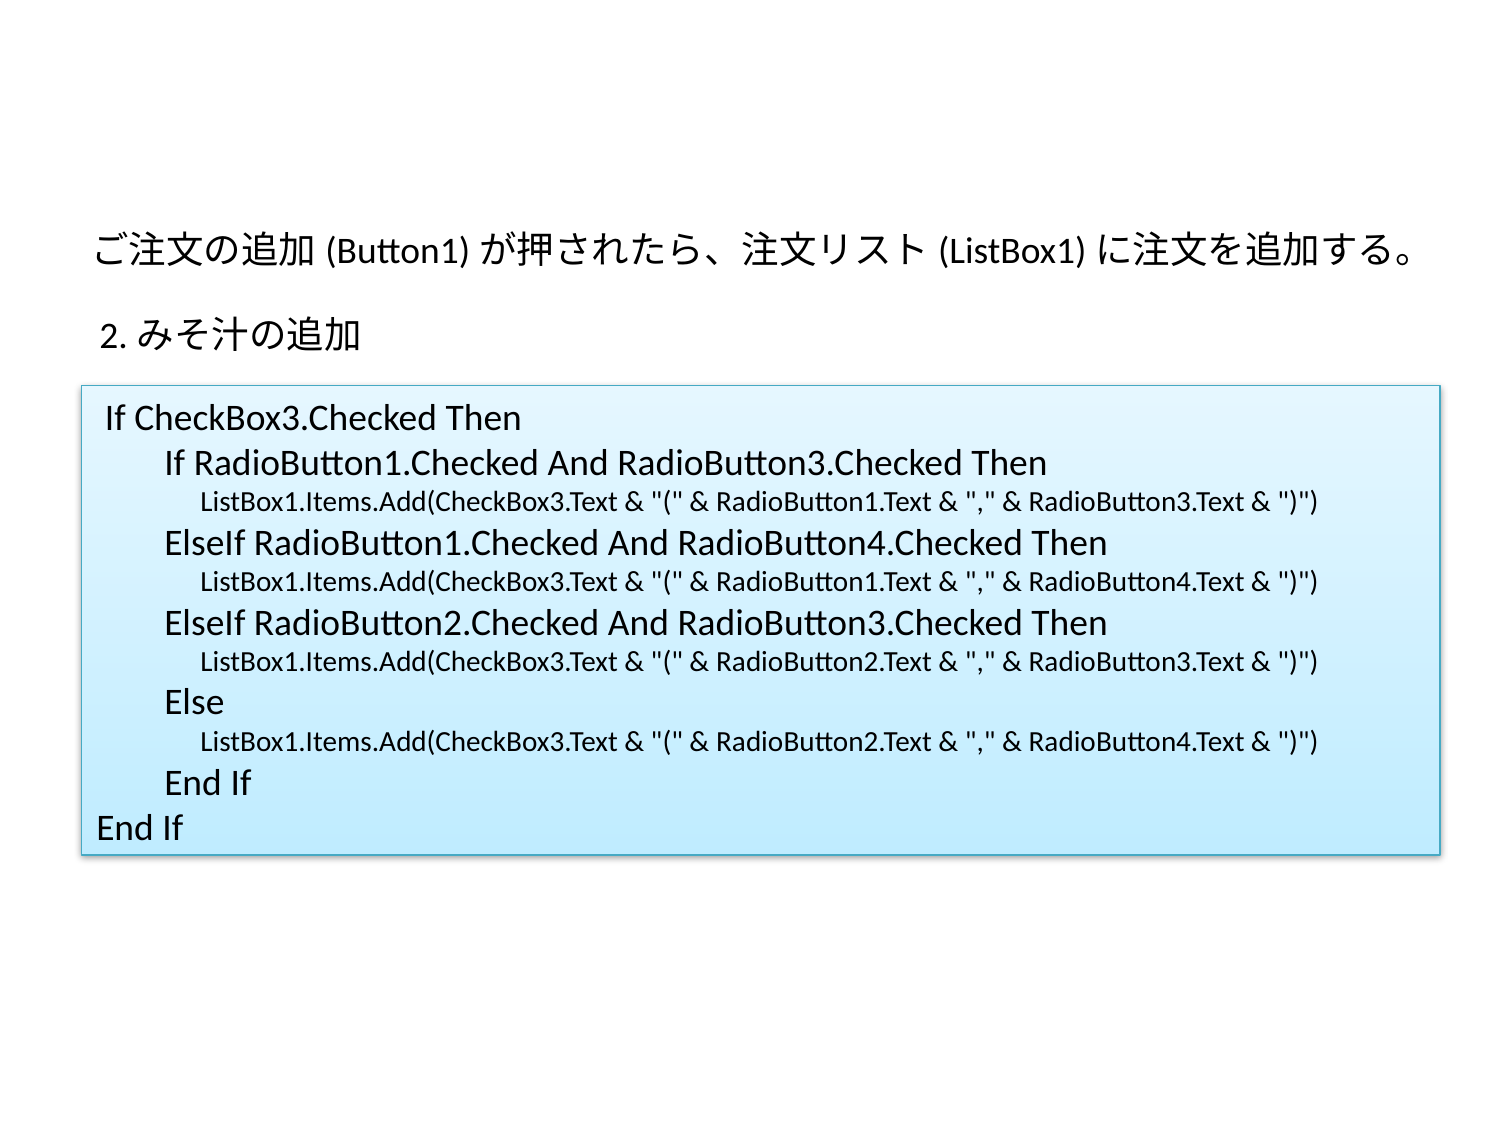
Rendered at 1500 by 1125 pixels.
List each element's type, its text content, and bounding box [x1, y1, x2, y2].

text_box 2.みそ汁の追加 [84, 303, 587, 364]
text_box ご注文の追加(Button1)が押されたら、注文リスト(ListBox1)に注文を追加する。 [76, 218, 1500, 278]
text_box If CheckBox3.Checked Then If RadioButton1.Checked And RadioButton3.Checked Then ListBox1.Items.Add(CheckBox3.Text & "(" & RadioButton1.Text & "," & RadioButton3.Text & ")") ElseIf RadioButton1.Checked And RadioButton4.Checked Then ListBox1.Items.Add(CheckBox3.Text & "(" & RadioButton1.Text & "," & RadioButton4.Text & ")") ElseIf RadioButton2.Checked And RadioButton3.Checked Then ListBox1.Items.Add(CheckBox3.Text & "(" & RadioButton2.Text & "," & RadioButton3.Text & ")") Else ListBox1.Items.Add(CheckBox3.Text & "(" & RadioButton2.Text & "," & RadioButton4.Text & ")") End If End If [81, 385, 1441, 856]
